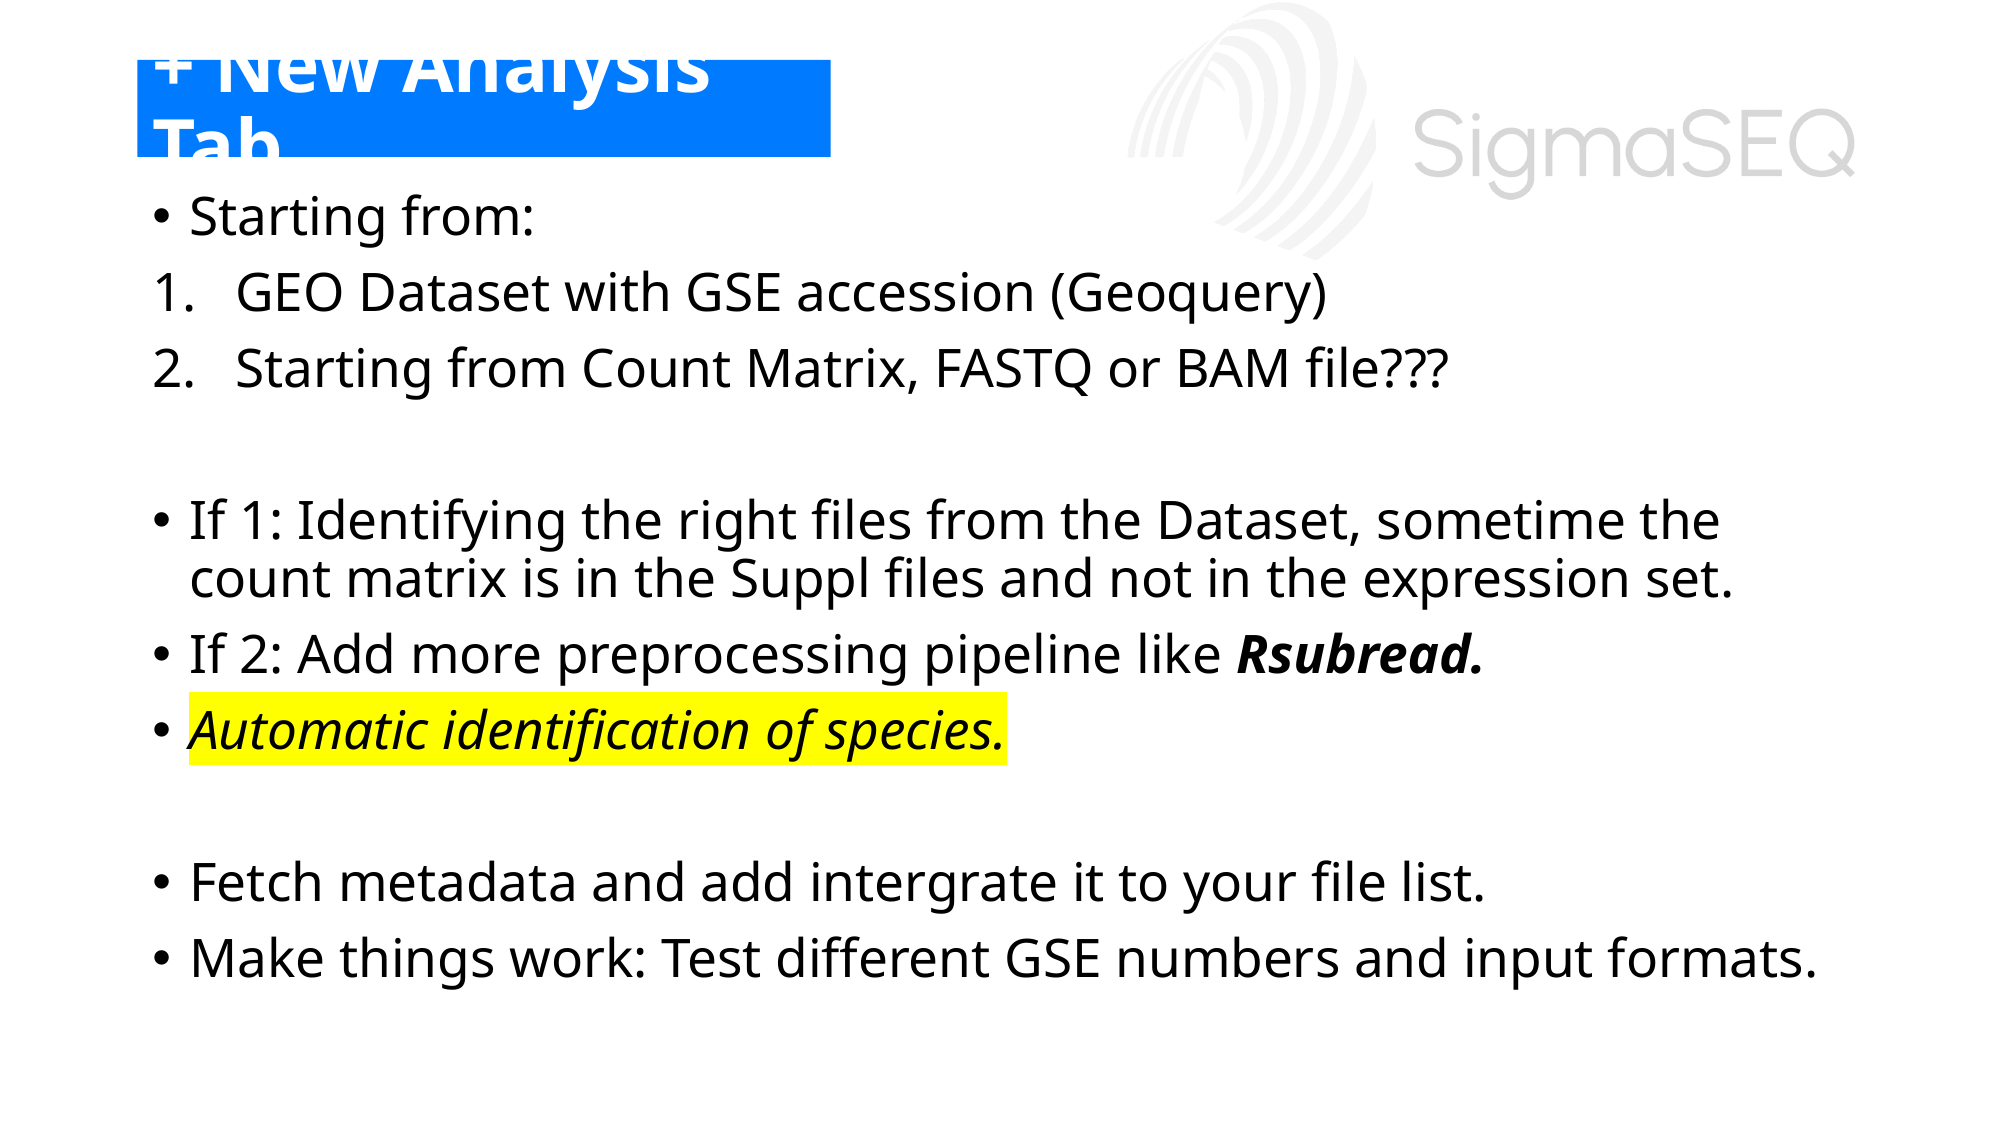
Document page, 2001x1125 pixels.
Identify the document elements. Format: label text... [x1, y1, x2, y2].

picture [1120, 0, 1863, 264]
title + New Analysis Tab [137, 59, 831, 157]
list Starting from: GEO Dataset with GSE accession (Geoquery) Starting from Count Matrix, FASTQ or BAM file??? If 1: Identifying the right files from the Dataset, sometime the count matrix is in the Suppl files and not in the expression set. If 2: Add more preprocessing pipeline like Rsubread. Automatic identification of species. Fetch metadata and add intergrate it to your file list. Make things work: Test different GSE numbers and input formats. [137, 182, 1863, 1014]
